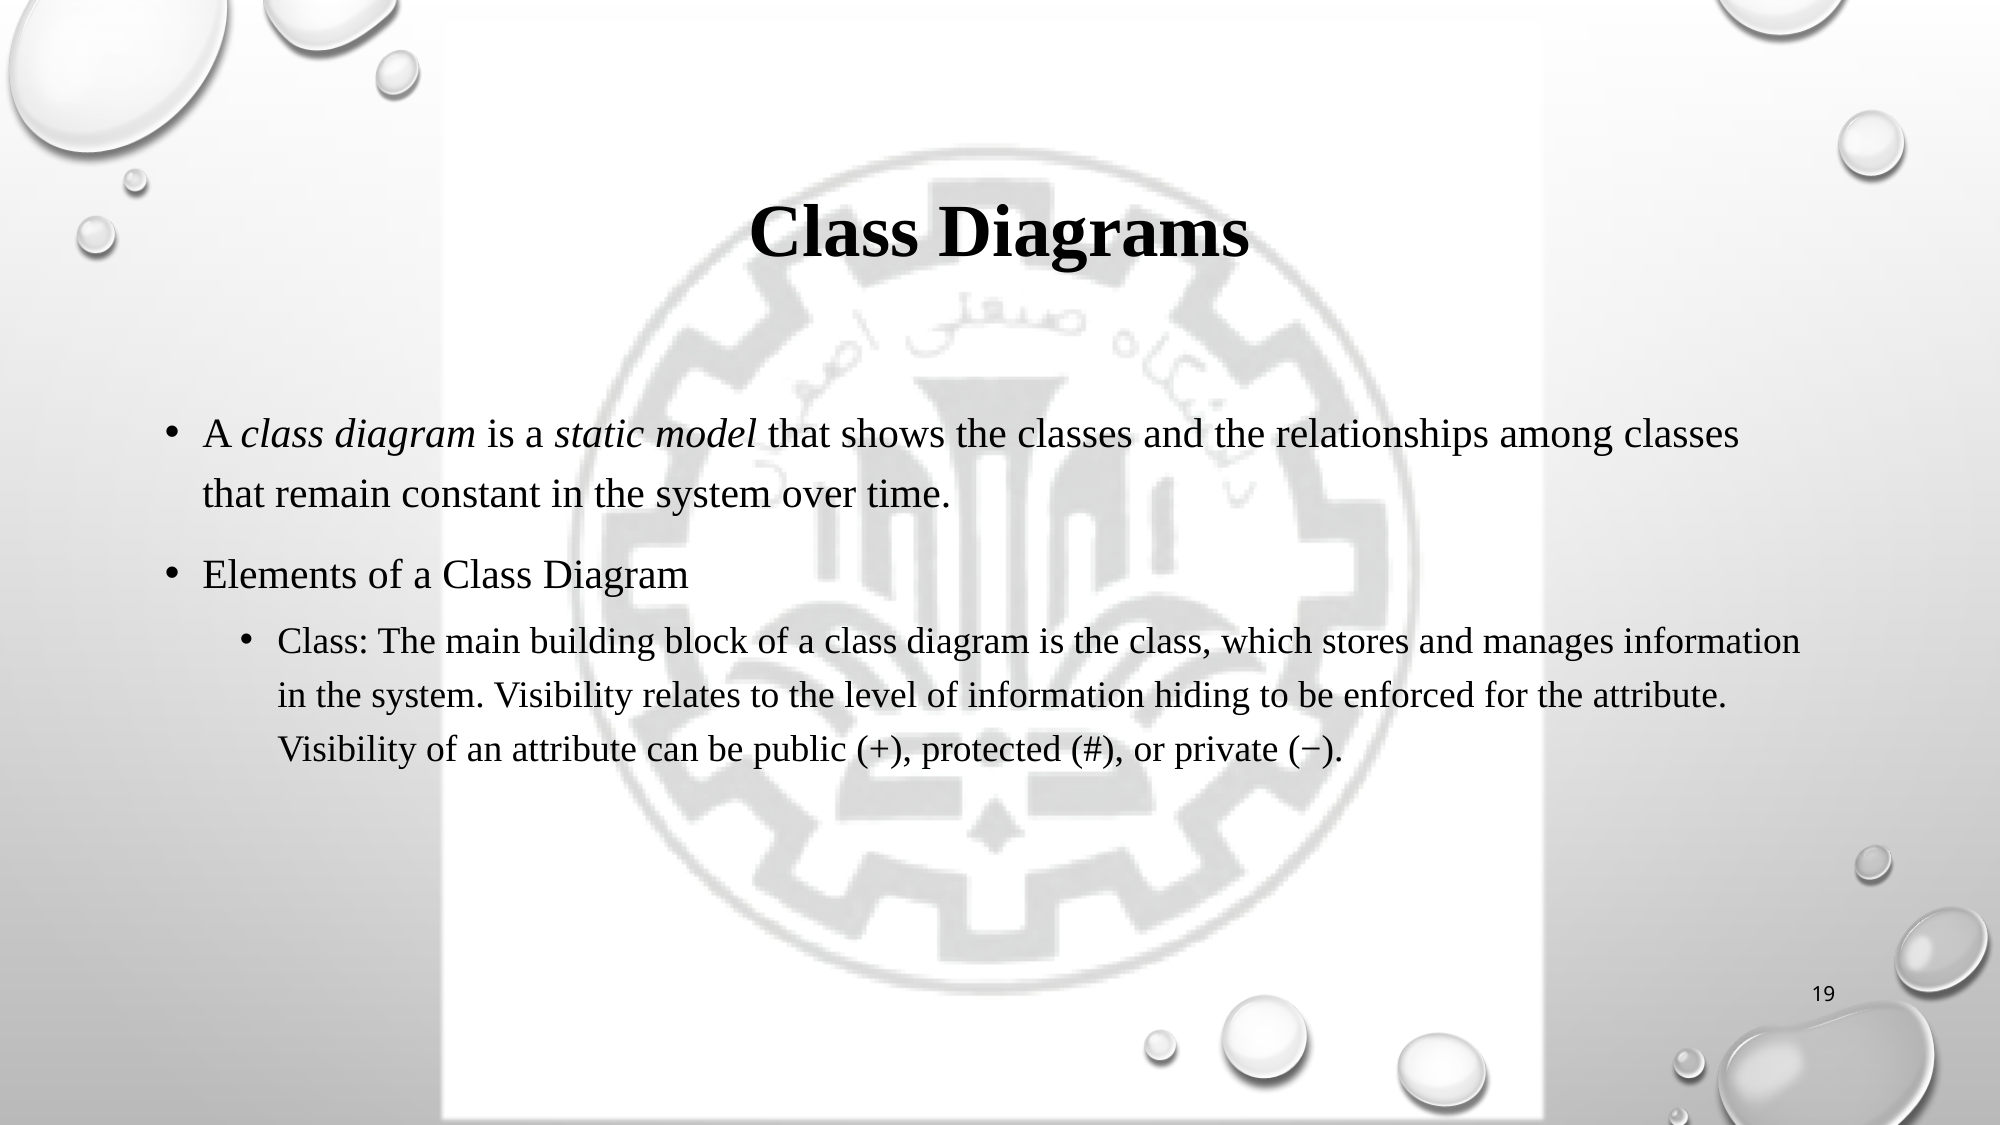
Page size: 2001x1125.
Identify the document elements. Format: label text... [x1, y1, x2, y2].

slide_number 19 [1724, 965, 1851, 1025]
list A class diagram is a static model that shows the classes and the relationships among classes that remain constant in the system over time. Elements of a Class Diagram Class: The main building block of a class diagram is the class, which stores and manages information in the system. Visibility relates to the level of information hiding to be enforced for the attribute. Visibility of an attribute can be public (+), protected (#), or private (−). [149, 388, 1850, 950]
picture [0, 0, 2000, 1125]
title Class Diagrams [149, 101, 1851, 364]
